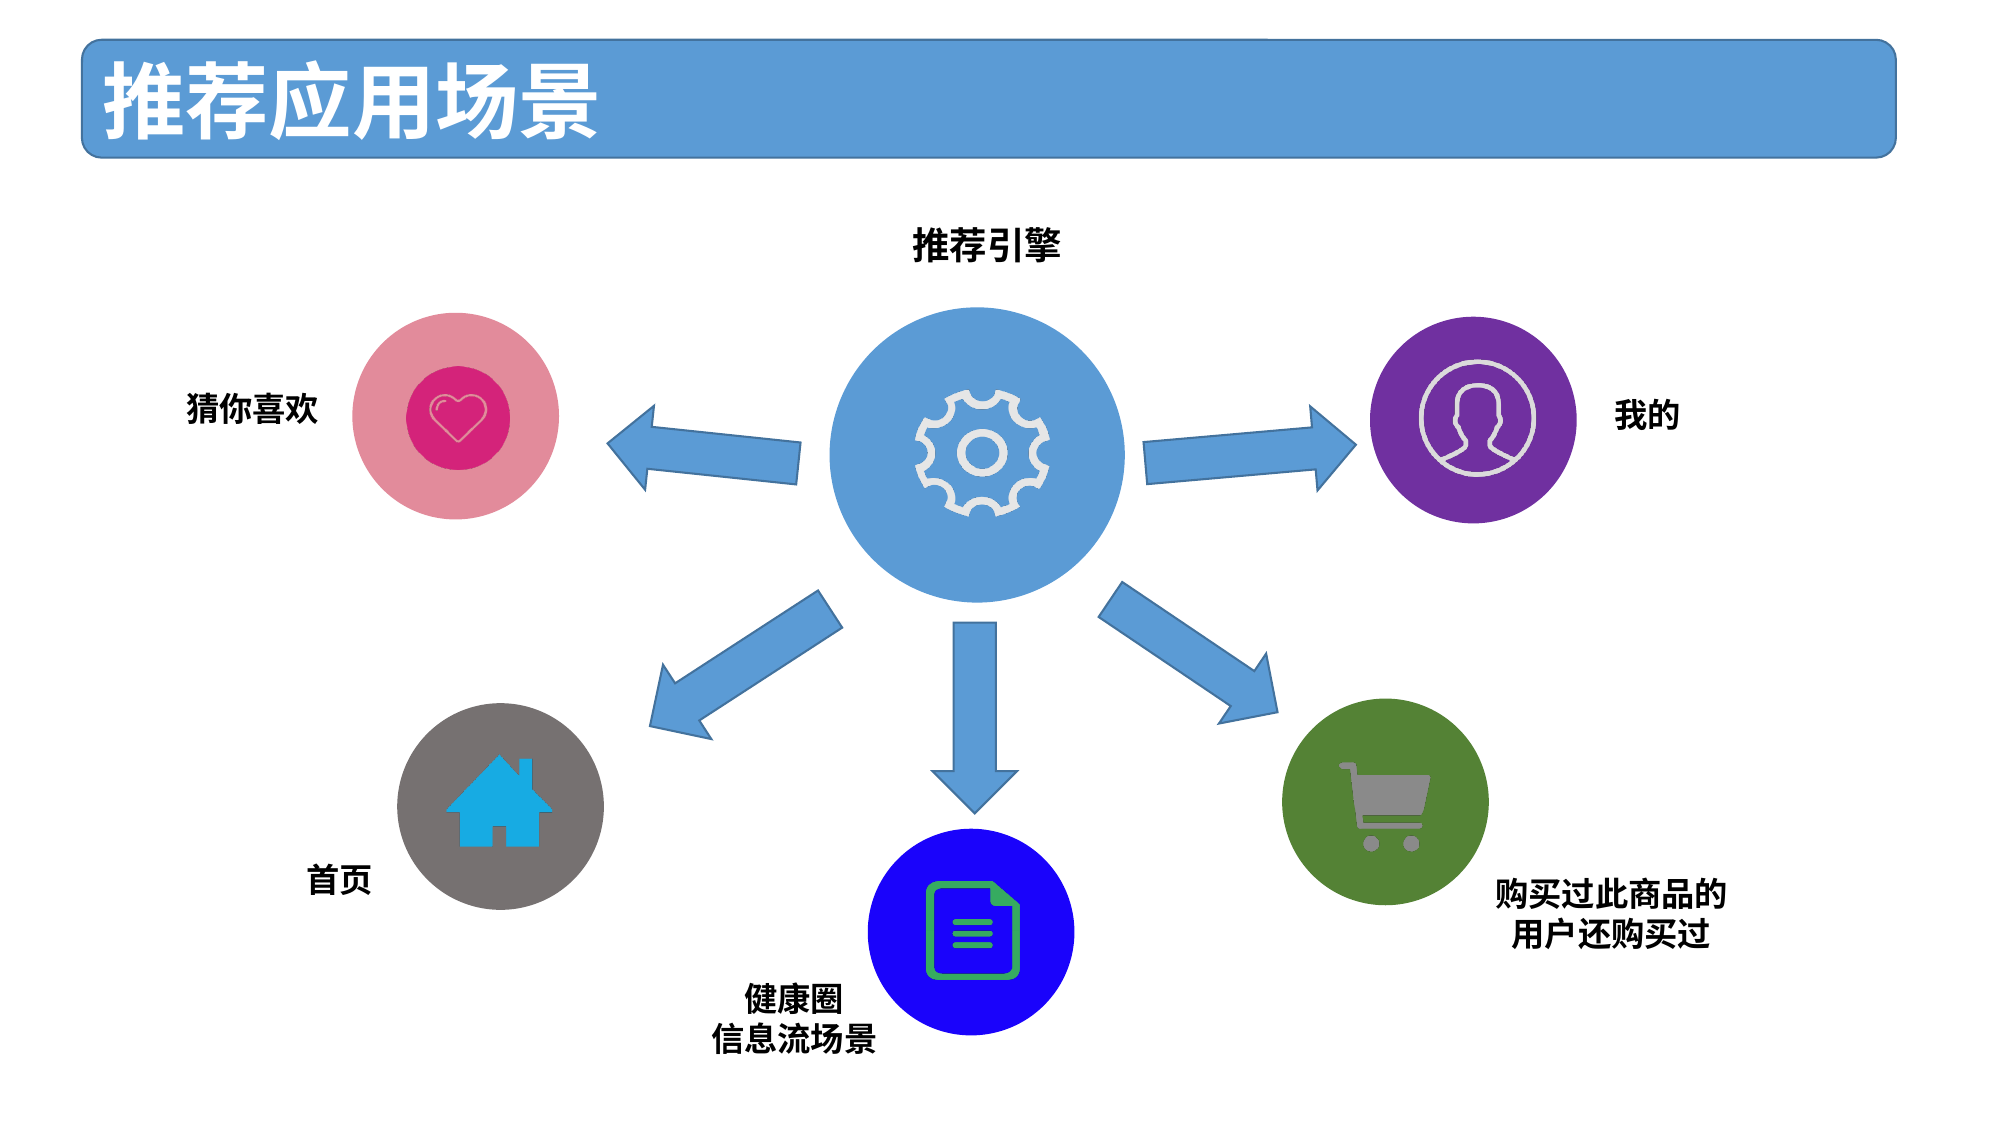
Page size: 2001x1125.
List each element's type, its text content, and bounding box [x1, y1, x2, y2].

picture [910, 385, 1054, 520]
text_box 我的 [1579, 386, 1716, 442]
text_box [1142, 403, 1358, 494]
text_box 推荐引擎 [883, 214, 1091, 275]
text_box [1097, 580, 1279, 726]
picture [1332, 753, 1439, 860]
text_box [648, 589, 844, 741]
text_box [1281, 697, 1490, 907]
text_box [396, 702, 605, 911]
picture [1417, 358, 1537, 478]
text_box [351, 311, 561, 521]
picture [406, 366, 510, 470]
picture [916, 881, 1029, 980]
text_box [828, 306, 1126, 604]
text_box [866, 827, 1076, 1037]
text_box 健康圈 信息流场景 [684, 970, 905, 1065]
picture [440, 739, 559, 857]
text_box [930, 621, 1020, 815]
text_box 首页 [272, 851, 409, 907]
text_box 推荐应用场景 [80, 38, 1897, 159]
text_box 购买过此商品的用户还购买过 [1479, 865, 1744, 961]
text_box 猜你喜欢 [161, 381, 345, 436]
text_box [1368, 315, 1578, 525]
text_box [606, 403, 802, 493]
